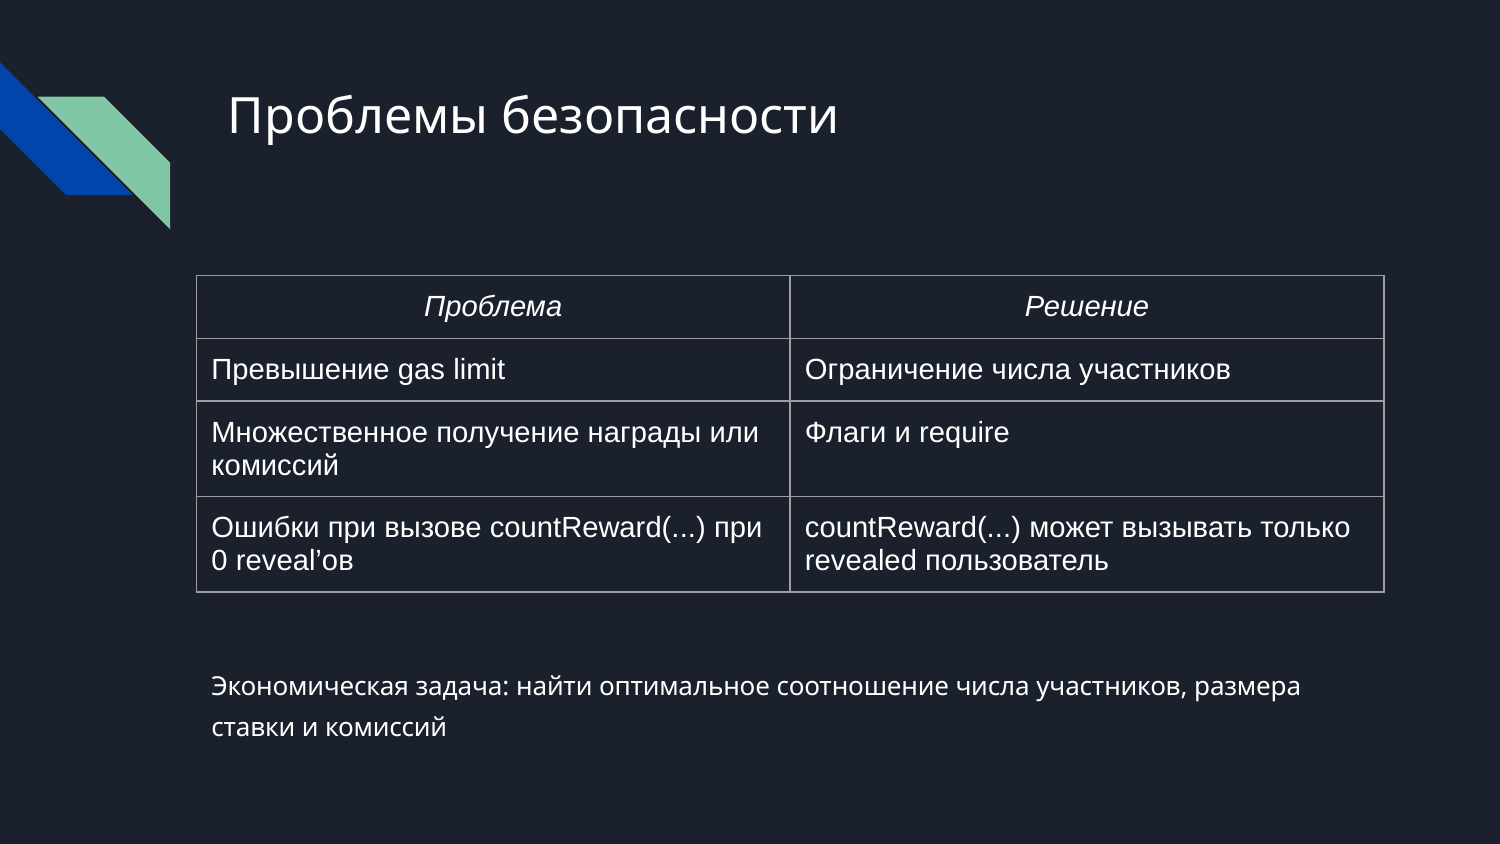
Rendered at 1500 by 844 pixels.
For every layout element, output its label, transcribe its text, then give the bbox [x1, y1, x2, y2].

table_cell Ошибки при вызове countReward(...) при 0 reveal’ов [197, 497, 789, 591]
table_cell Флаги и require [791, 402, 1383, 496]
table_cell Ограничение числа участников [791, 339, 1383, 400]
title Проблемы безопасности [212, 64, 1368, 215]
table_cell countReward(...) может вызывать только revealed пользователь [791, 497, 1383, 591]
table_header Решение [791, 276, 1383, 338]
table_cell Множественное получение награды или комиссий [197, 402, 789, 496]
list Экономическая задача: найти оптимальное соотношение числа участников, размера ставки и комиссий [196, 648, 1384, 760]
table_header Проблема [197, 276, 789, 338]
table_cell Превышение gas limit [197, 339, 789, 400]
